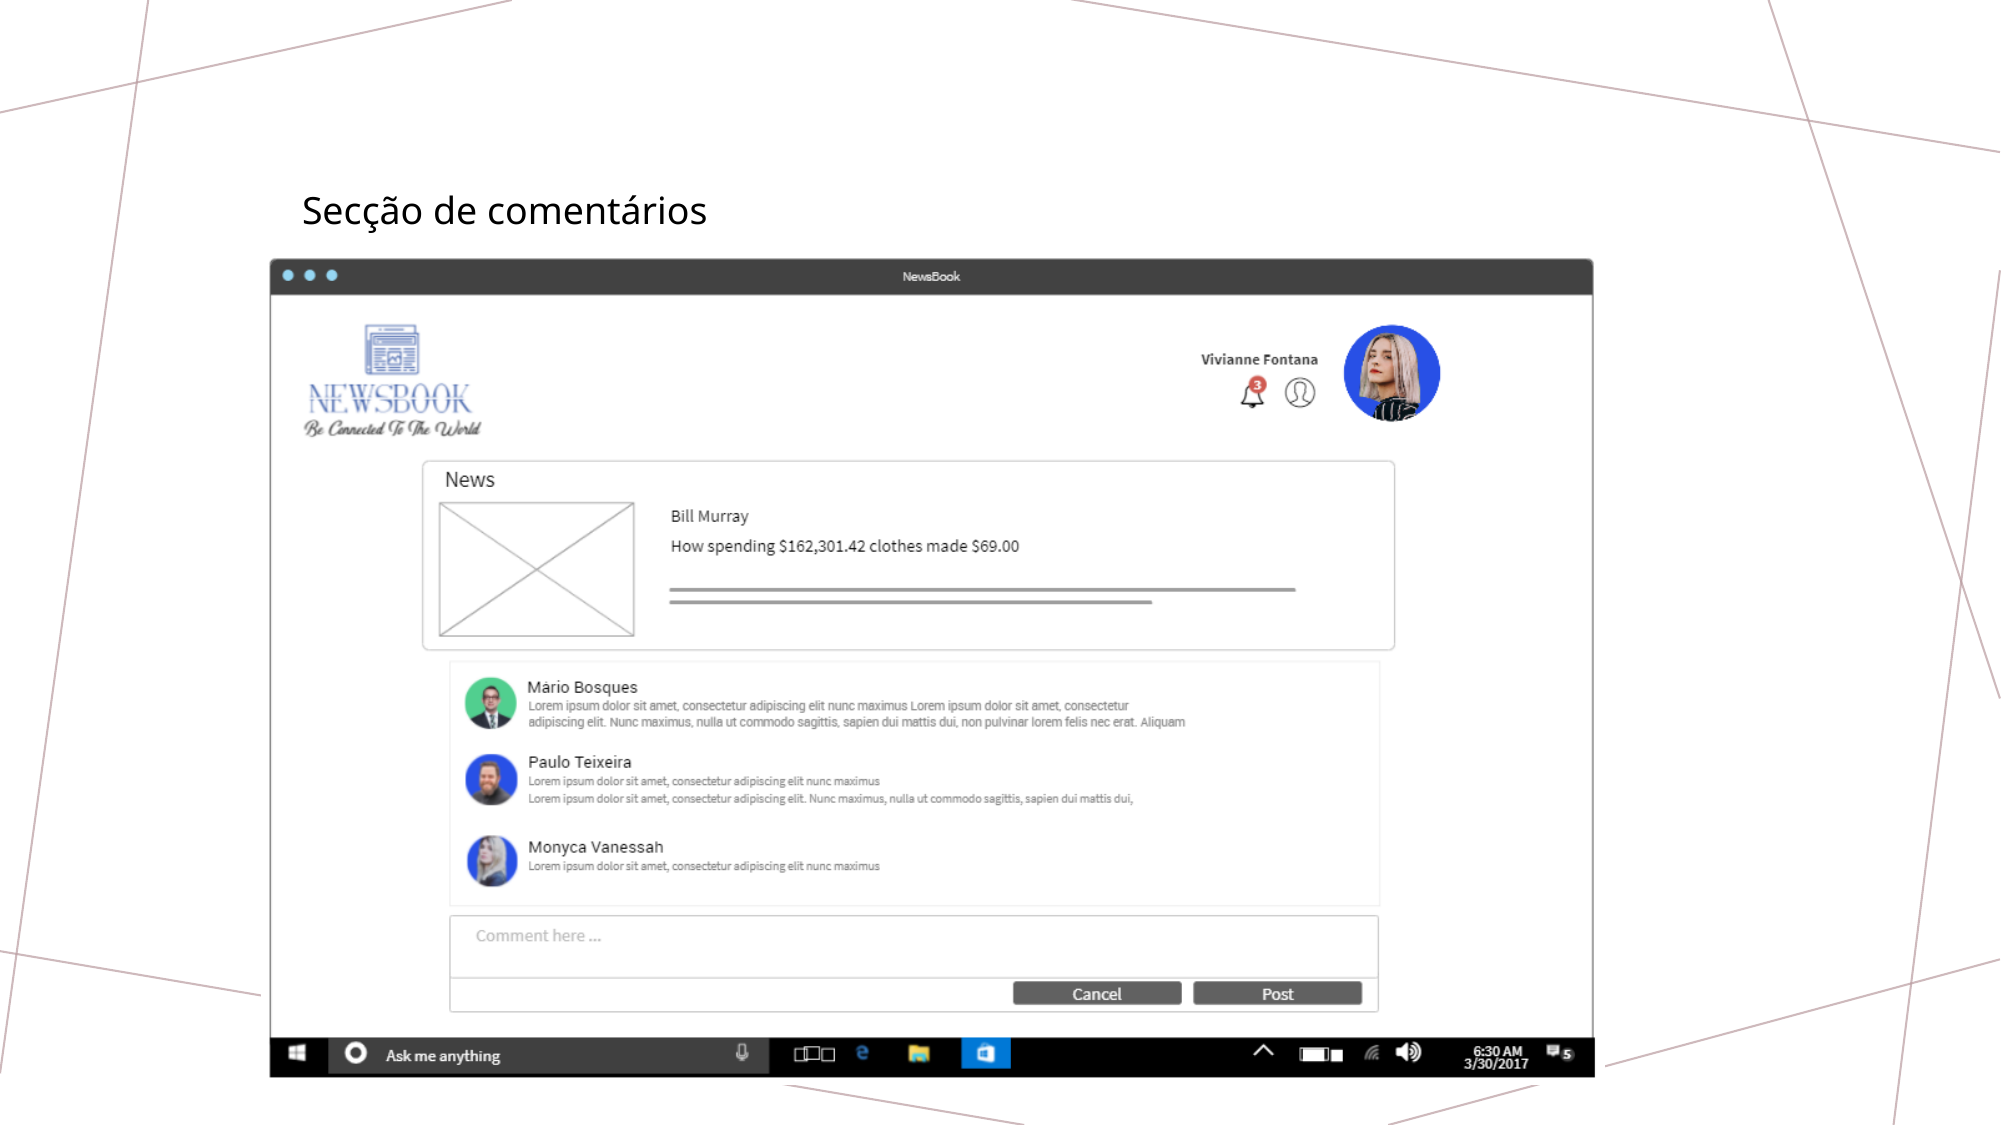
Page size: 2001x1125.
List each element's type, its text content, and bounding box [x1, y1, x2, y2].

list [261, 252, 1605, 1085]
text_box Secção de comentários [287, 179, 852, 240]
